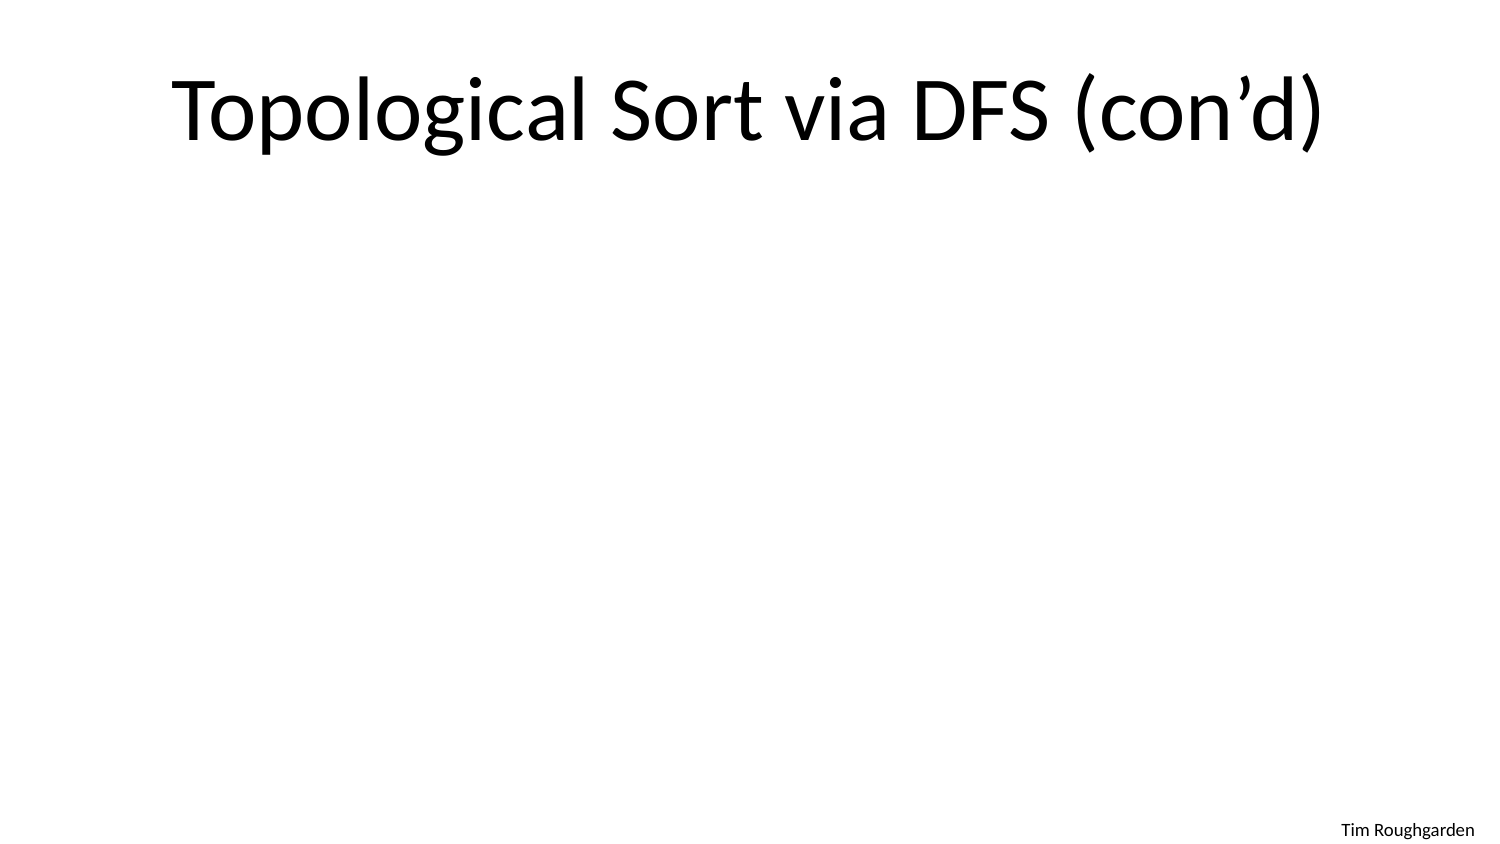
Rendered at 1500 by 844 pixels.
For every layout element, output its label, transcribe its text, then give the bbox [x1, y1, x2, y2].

title Topological Sort via DFS (con’d) [75, 33, 1425, 175]
